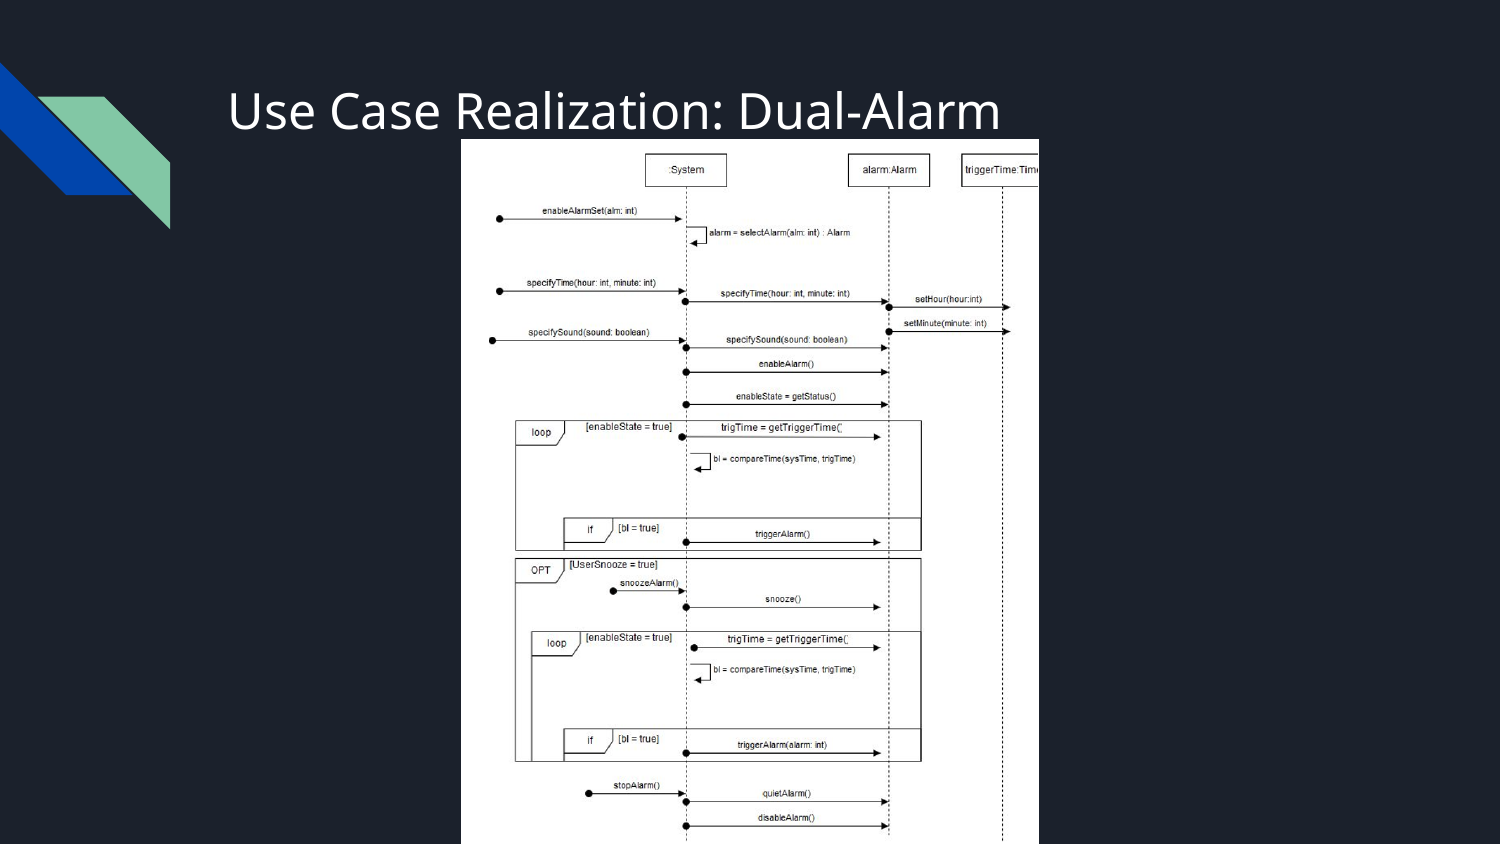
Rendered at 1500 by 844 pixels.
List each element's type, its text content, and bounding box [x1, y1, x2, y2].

picture [461, 139, 1039, 844]
title Use Case Realization: Dual-Alarm [212, 64, 1368, 215]
